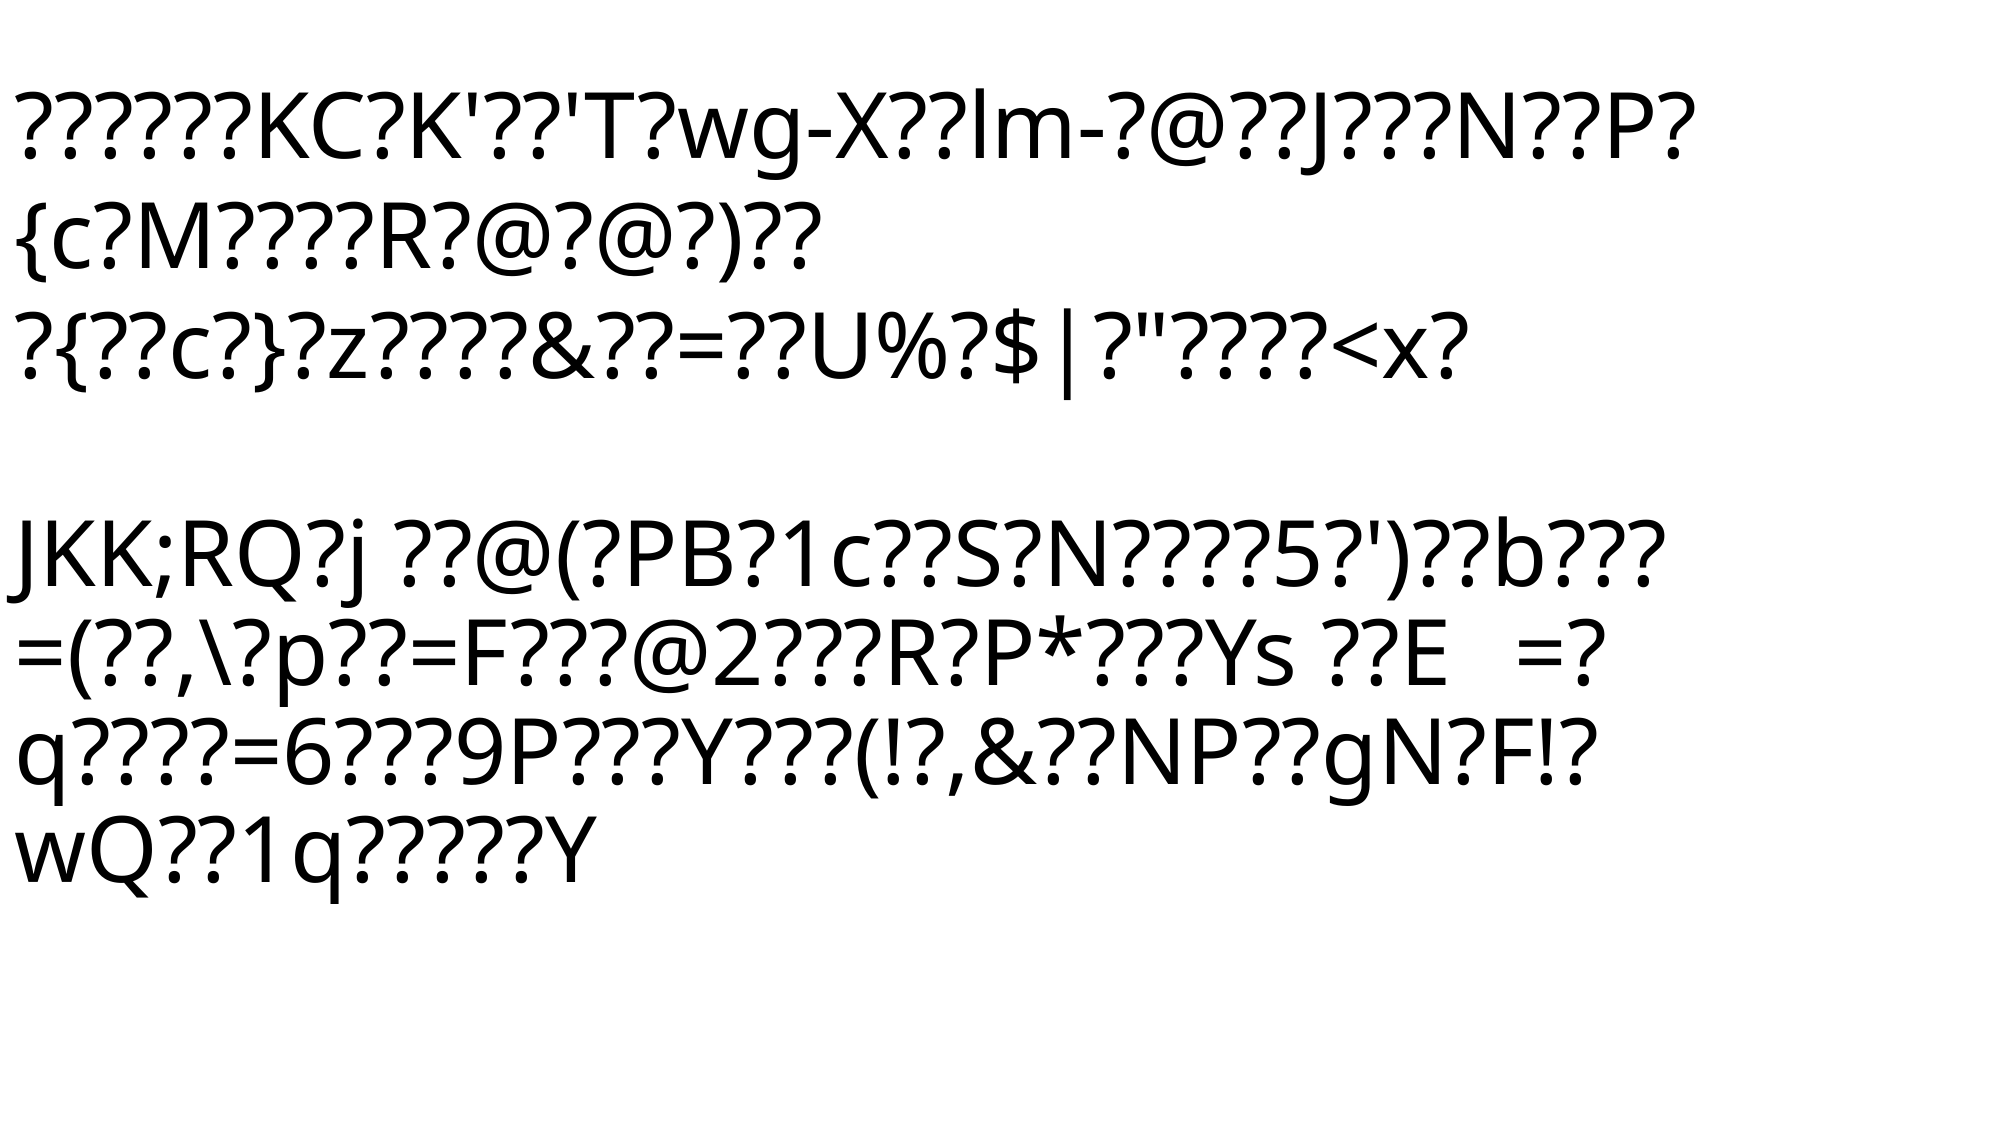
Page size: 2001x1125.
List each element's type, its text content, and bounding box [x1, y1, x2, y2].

title ??????KC?K'??'T?wg-X??lm-?@??J???N??P?{c?M????R?@?@?)?? ?{??c?}?z????&??=??U%?$|?"????<x? JKK;RQ?j ??@(?PB?1c??S?N????5?')??b???=(??,\?p??=F???@2???R?P*???Ys ??E =?q????=6???9P???Y???(!?,&??NP??gN?F!?wQ??1q?????Y [0, 59, 1725, 278]
